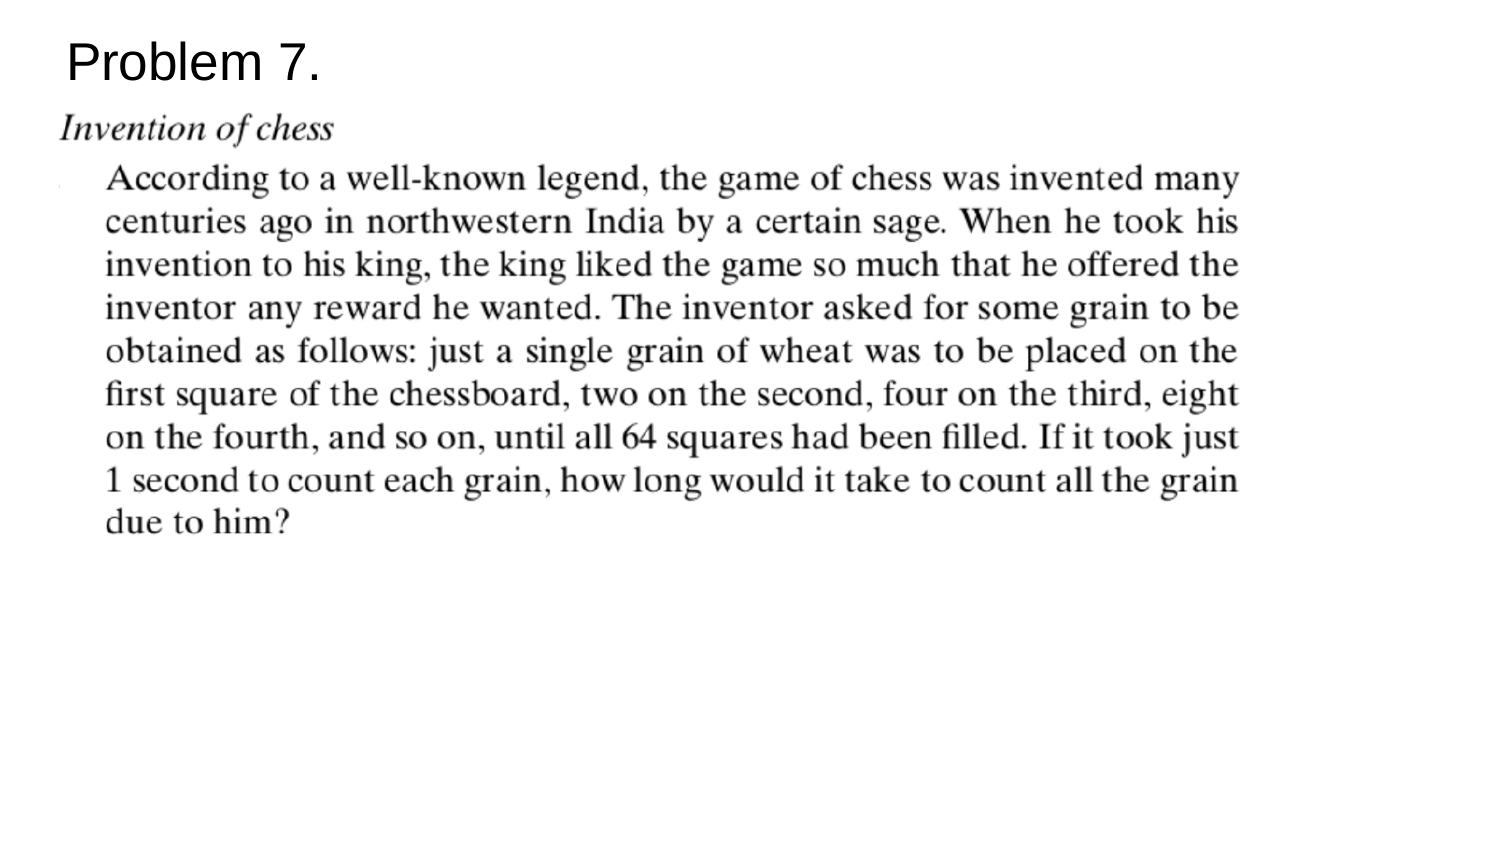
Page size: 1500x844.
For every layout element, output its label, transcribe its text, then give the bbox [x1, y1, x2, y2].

picture [50, 98, 1256, 563]
title Problem 7. [51, 12, 1449, 107]
